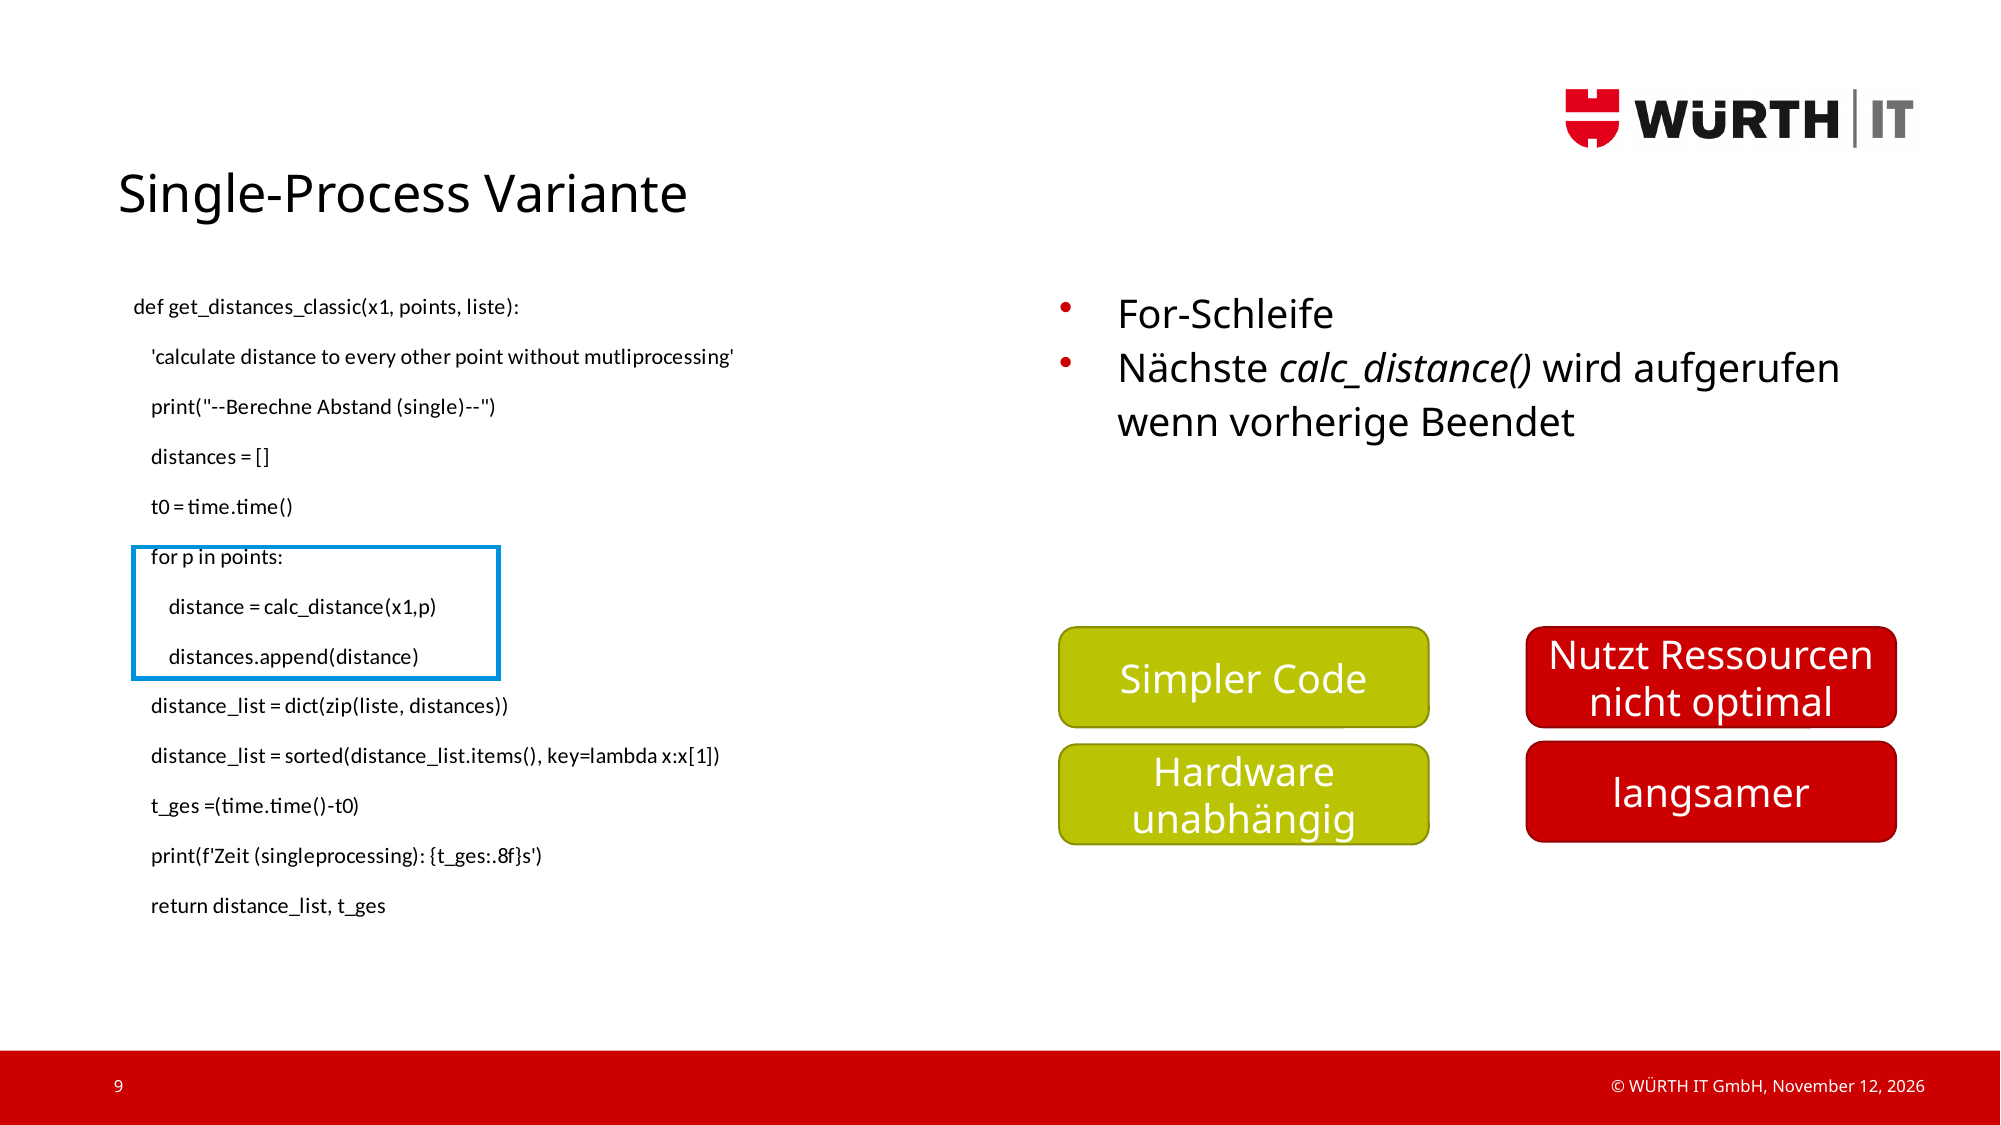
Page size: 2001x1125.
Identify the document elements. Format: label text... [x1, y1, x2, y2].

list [133, 297, 947, 946]
slide_number 9 [113, 1076, 166, 1103]
text_box Nutzt Ressourcen nicht optimal [1525, 626, 1898, 729]
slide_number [1354, 1076, 1926, 1103]
picture [1565, 81, 1920, 152]
text_box langsamer [1525, 740, 1898, 843]
text_box Hardware unabhängig [1058, 743, 1430, 846]
title Single-Process Variante [118, 88, 1366, 223]
list For-Schleife Nächste calc_distance() wird aufgerufen wenn vorherige Beendet [1059, 282, 1912, 611]
text_box Simpler Code [1058, 626, 1430, 729]
